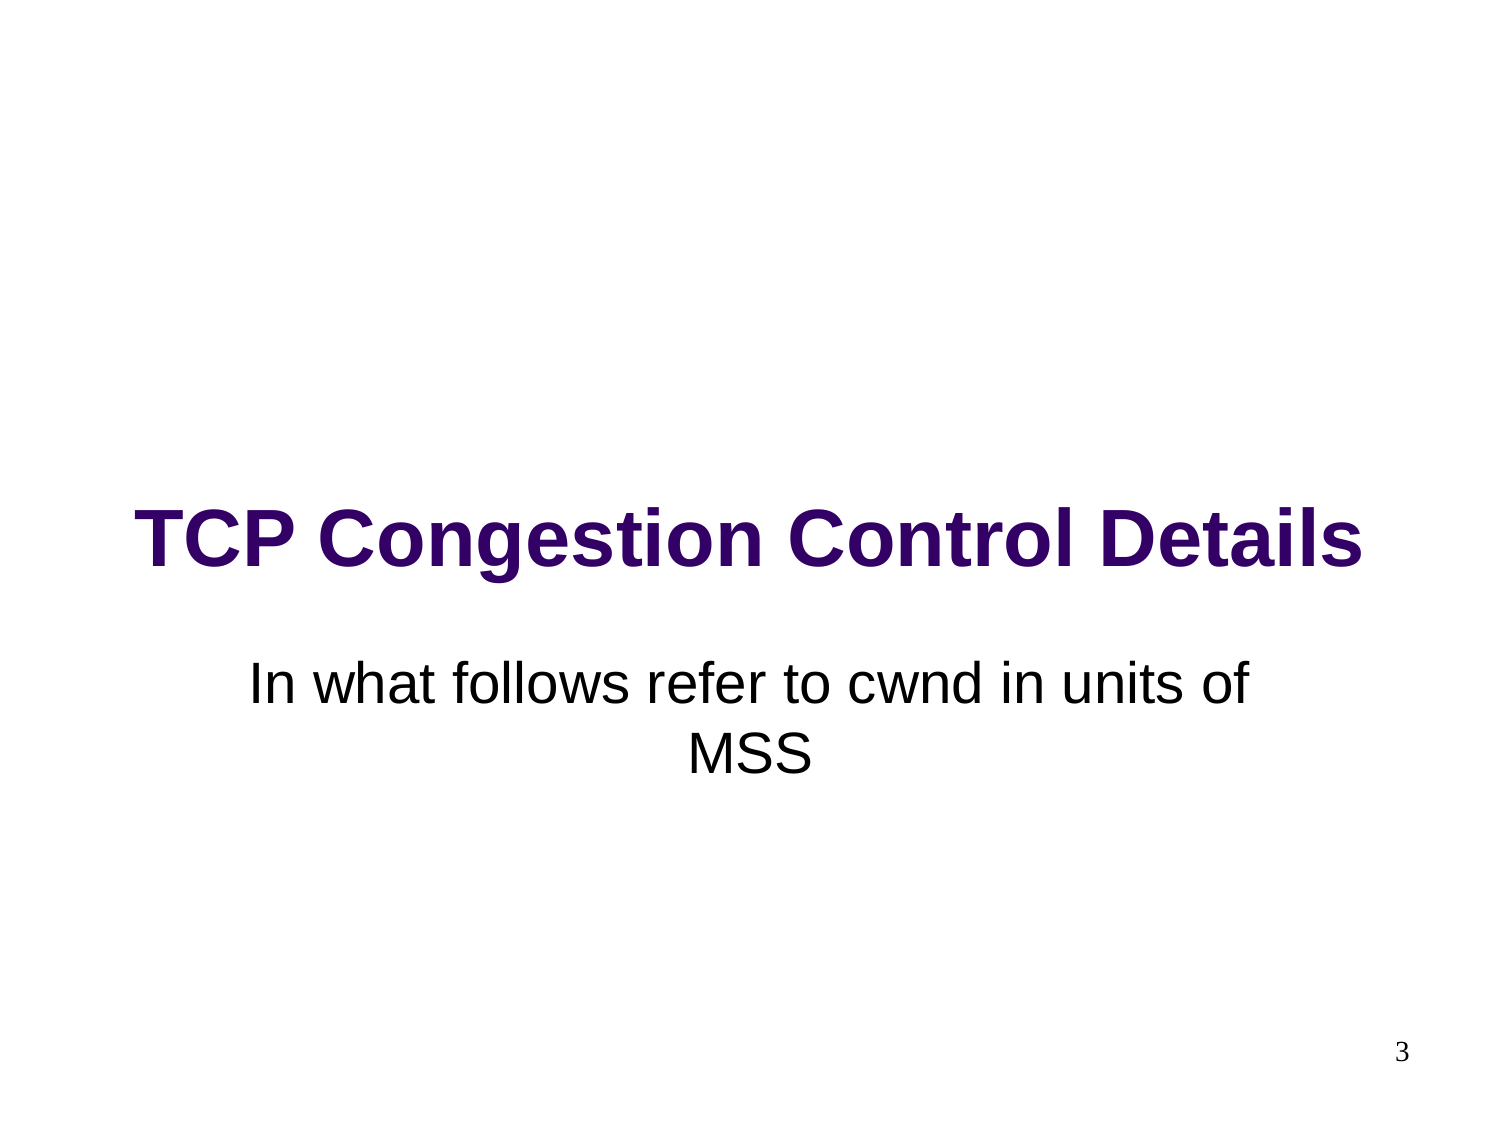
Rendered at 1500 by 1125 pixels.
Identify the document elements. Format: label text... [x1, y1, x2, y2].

subtitle In what follows refer to cwnd in units of MSS [225, 637, 1275, 925]
title TCP Congestion Control Details [112, 349, 1388, 591]
slide_number 3 [1074, 1024, 1426, 1101]
